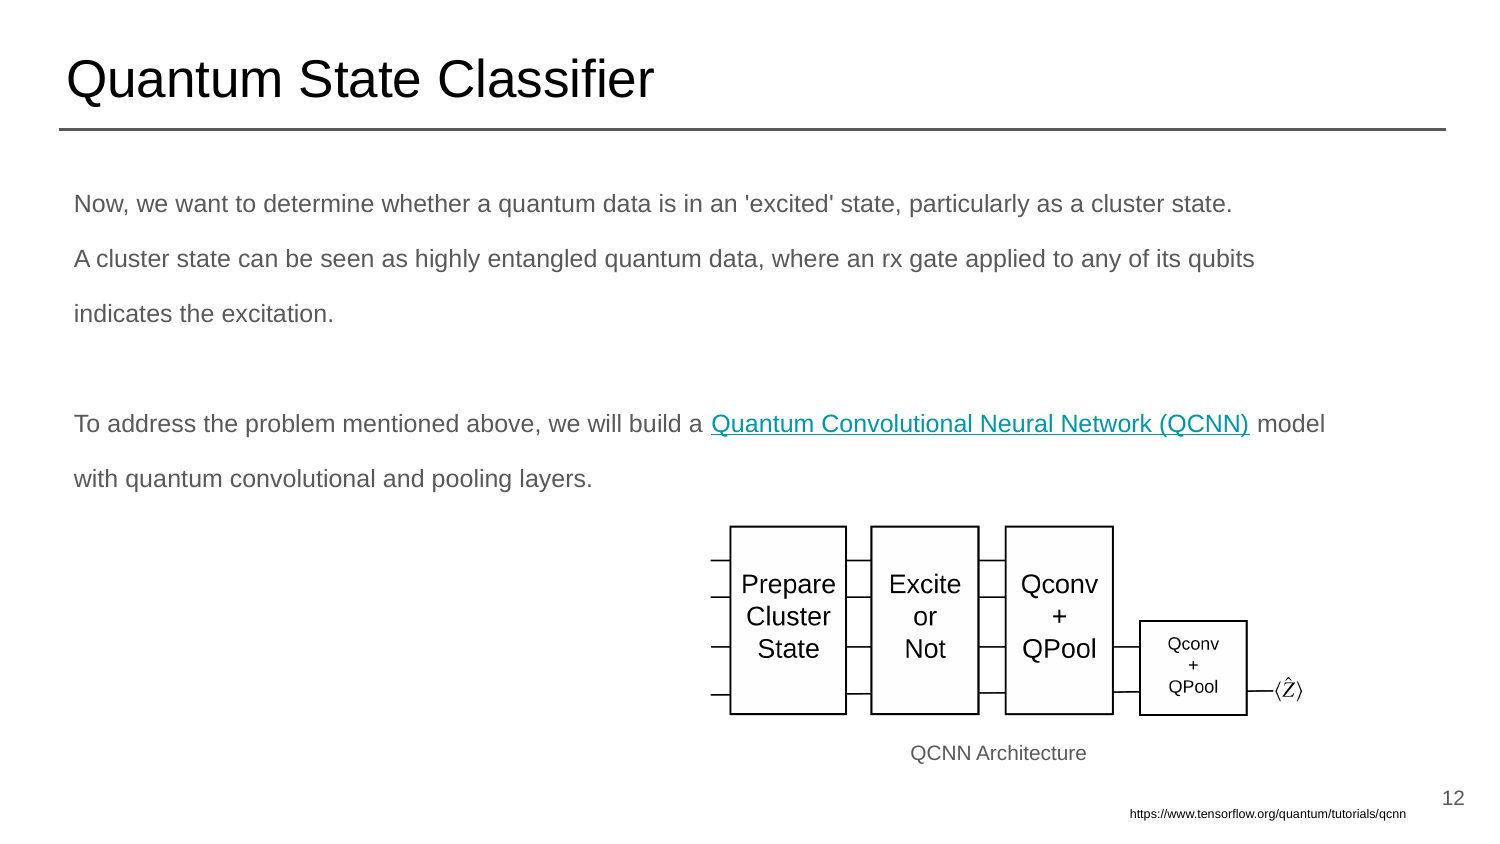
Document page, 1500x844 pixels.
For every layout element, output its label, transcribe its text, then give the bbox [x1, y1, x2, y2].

list Now, we want to determine whether a quantum data is in an 'excited' state, particularly as a cluster state. A cluster state can be seen as highly entangled quantum data, where an rx gate applied to any of its qubits indicates the excitation. To address the problem mentioned above, we will build a Quantum Convolutional Neural Network (QCNN) model with quantum convolutional and pooling layers. [58, 172, 1369, 678]
text_box https://www.tensorflow.org/quantum/tutorials/qcnn [1219, 798, 1500, 829]
list QCNN Architecture [779, 790, 1219, 844]
picture [663, 464, 1334, 781]
title Quantum State Classifier [51, 29, 1449, 124]
slide_number ‹#› [1389, 764, 1480, 798]
